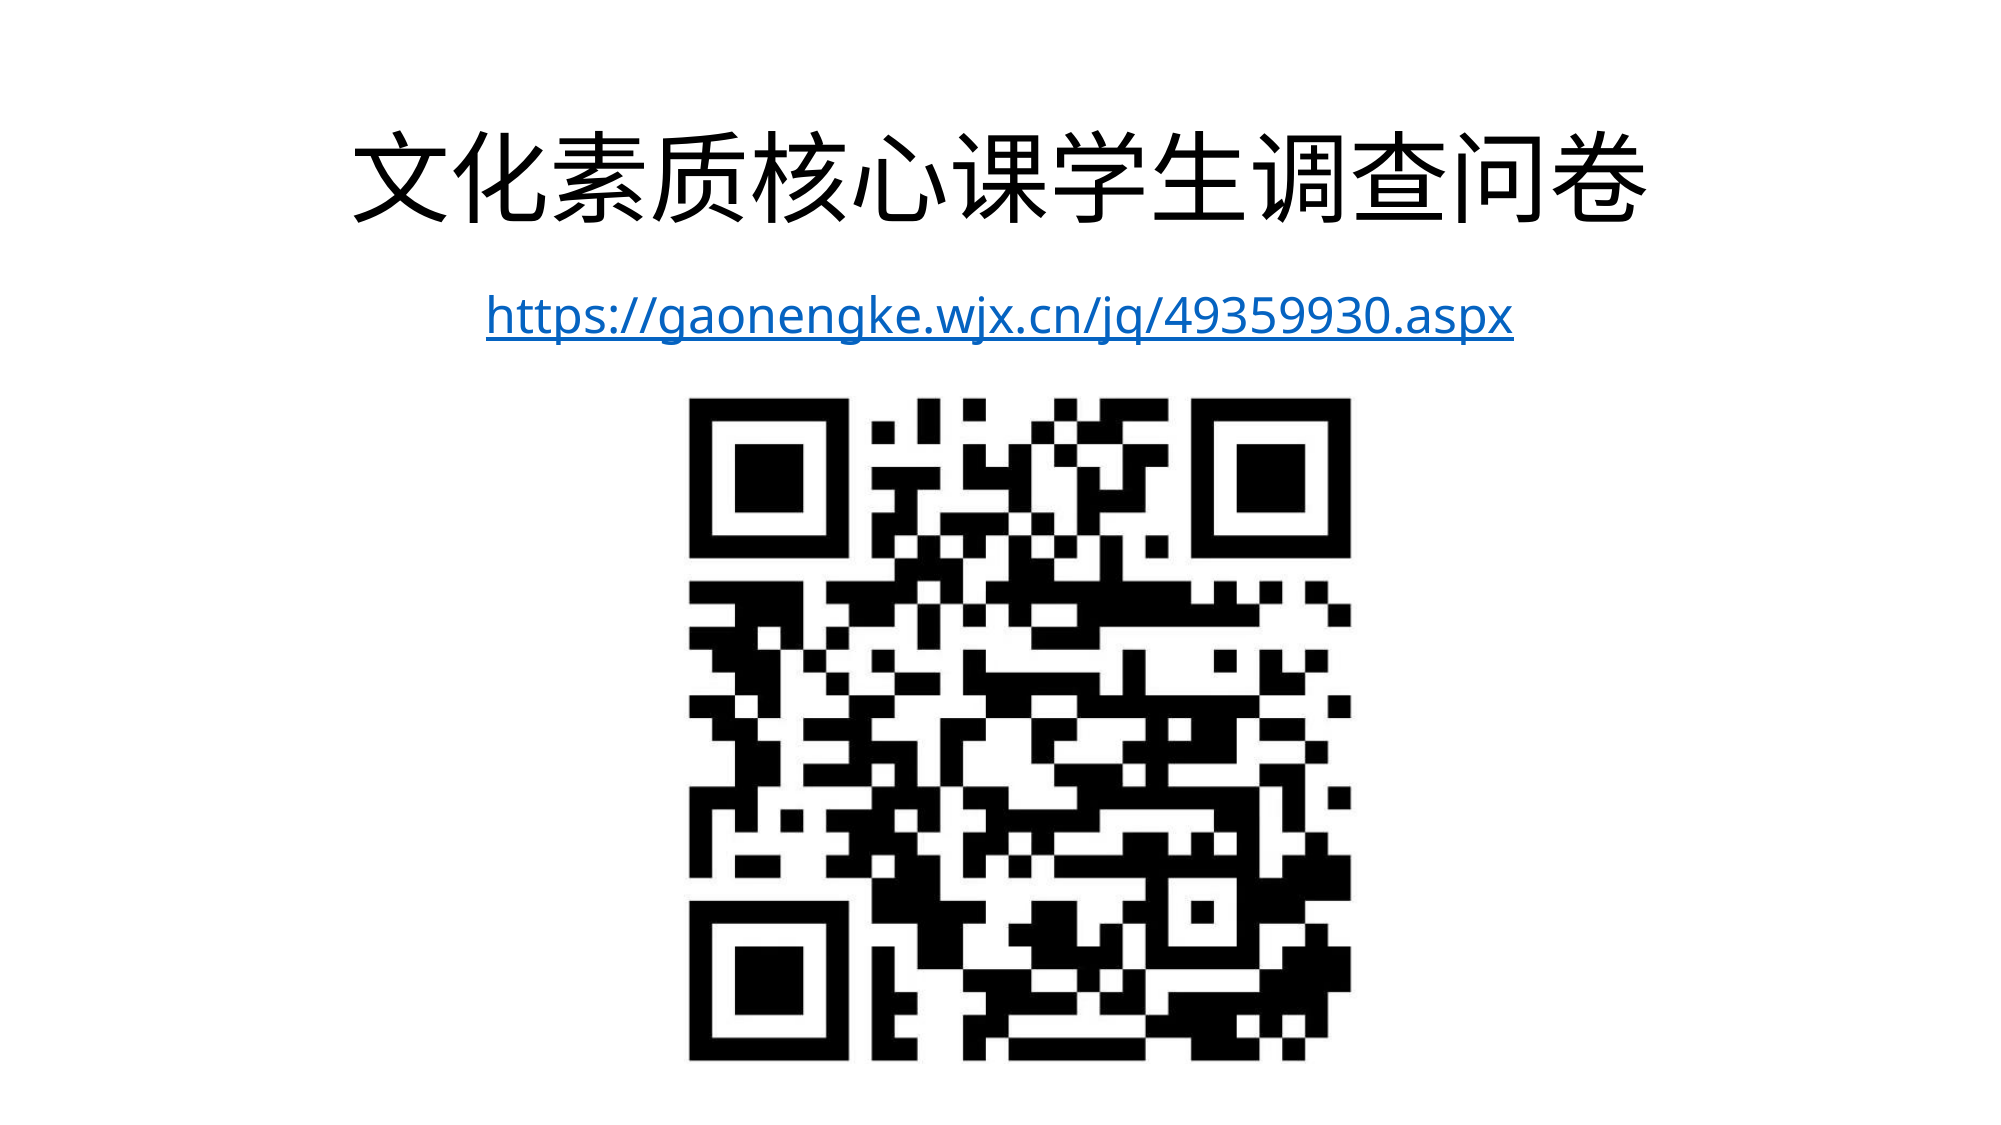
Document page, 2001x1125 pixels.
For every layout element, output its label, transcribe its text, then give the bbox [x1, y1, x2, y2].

subtitle https://gaonengke.wjx.cn/jq/49359930.aspx [249, 276, 1750, 549]
picture [683, 395, 1358, 1064]
title 文化素质核心课学生调查问卷 [249, 0, 1750, 245]
